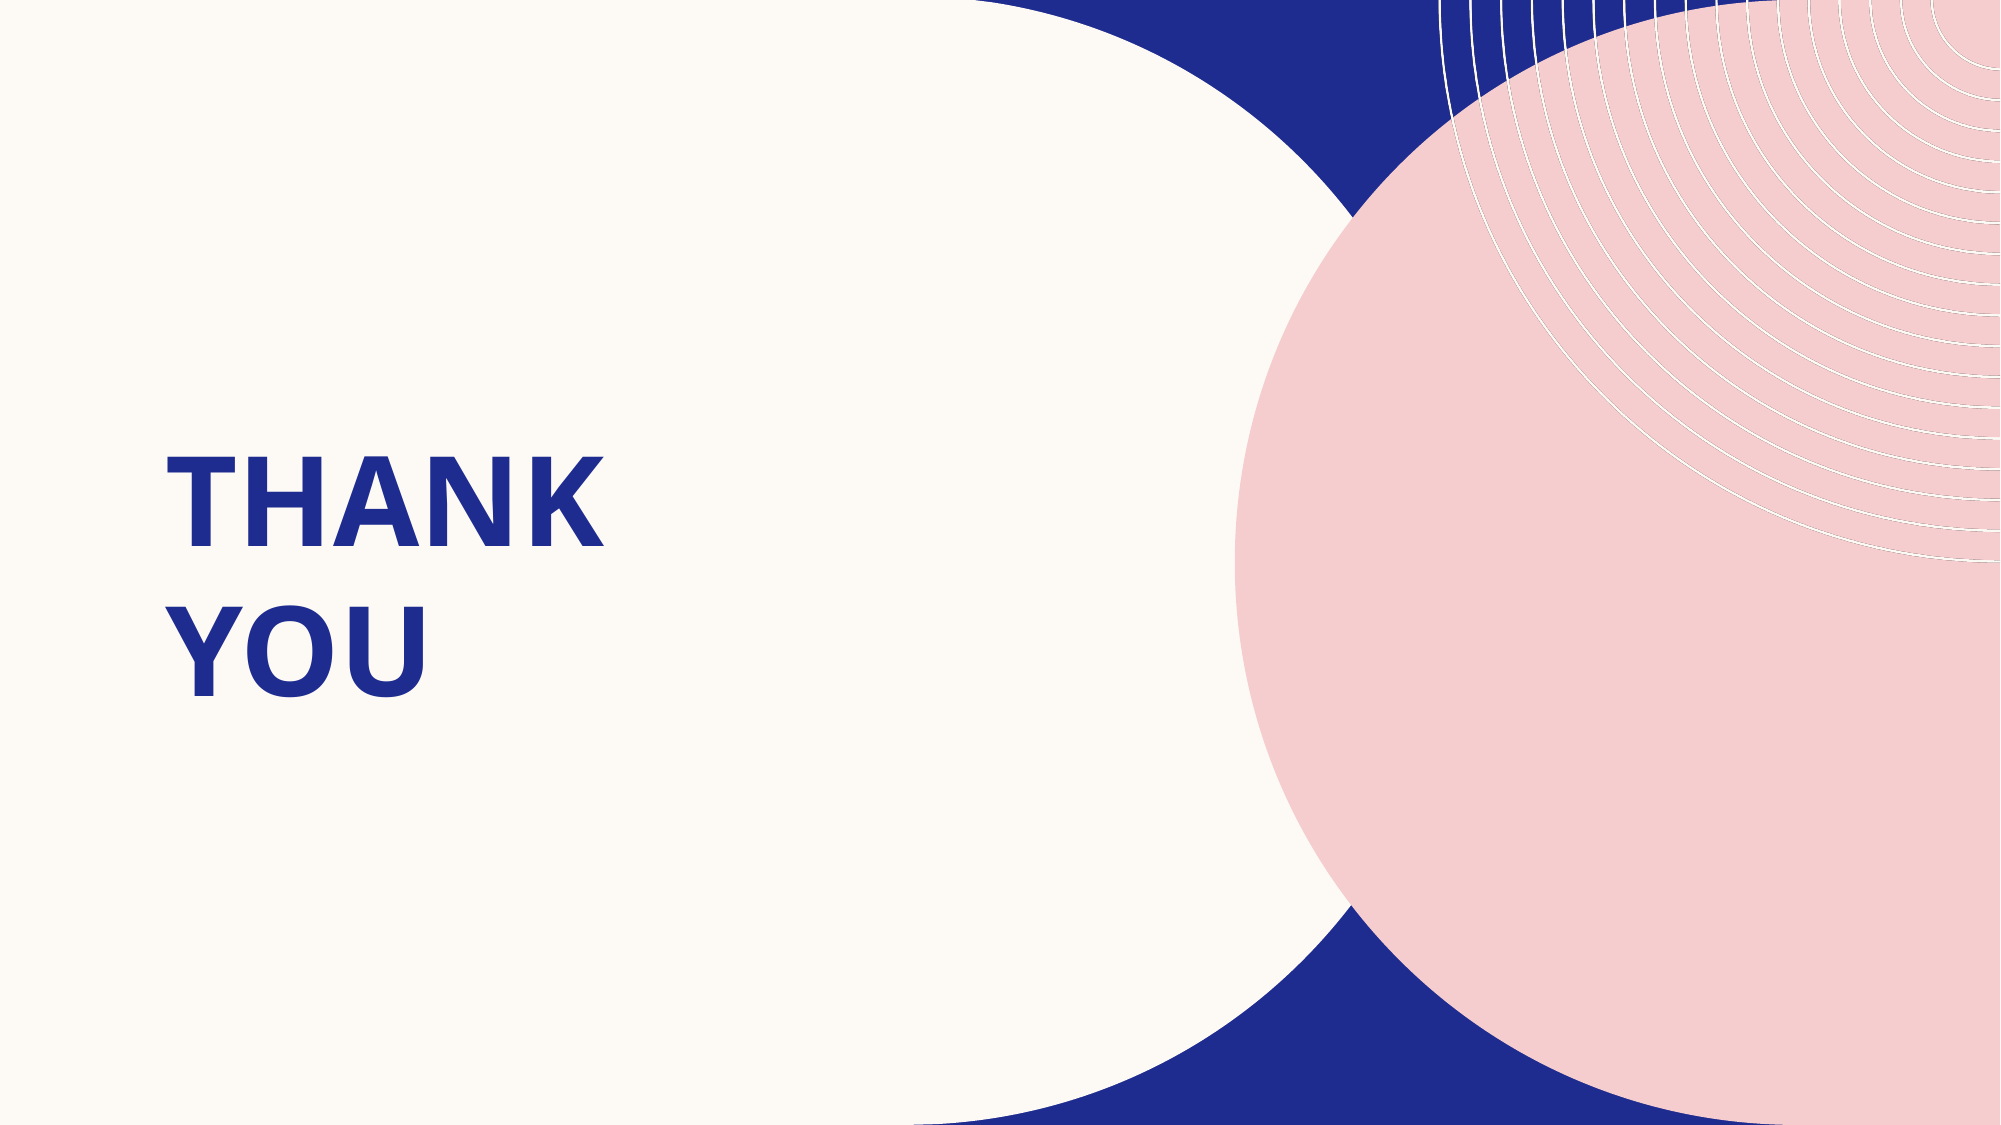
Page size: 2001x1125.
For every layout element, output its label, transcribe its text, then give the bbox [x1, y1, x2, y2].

picture [1438, 0, 2001, 563]
title Thank you [150, 274, 1088, 722]
